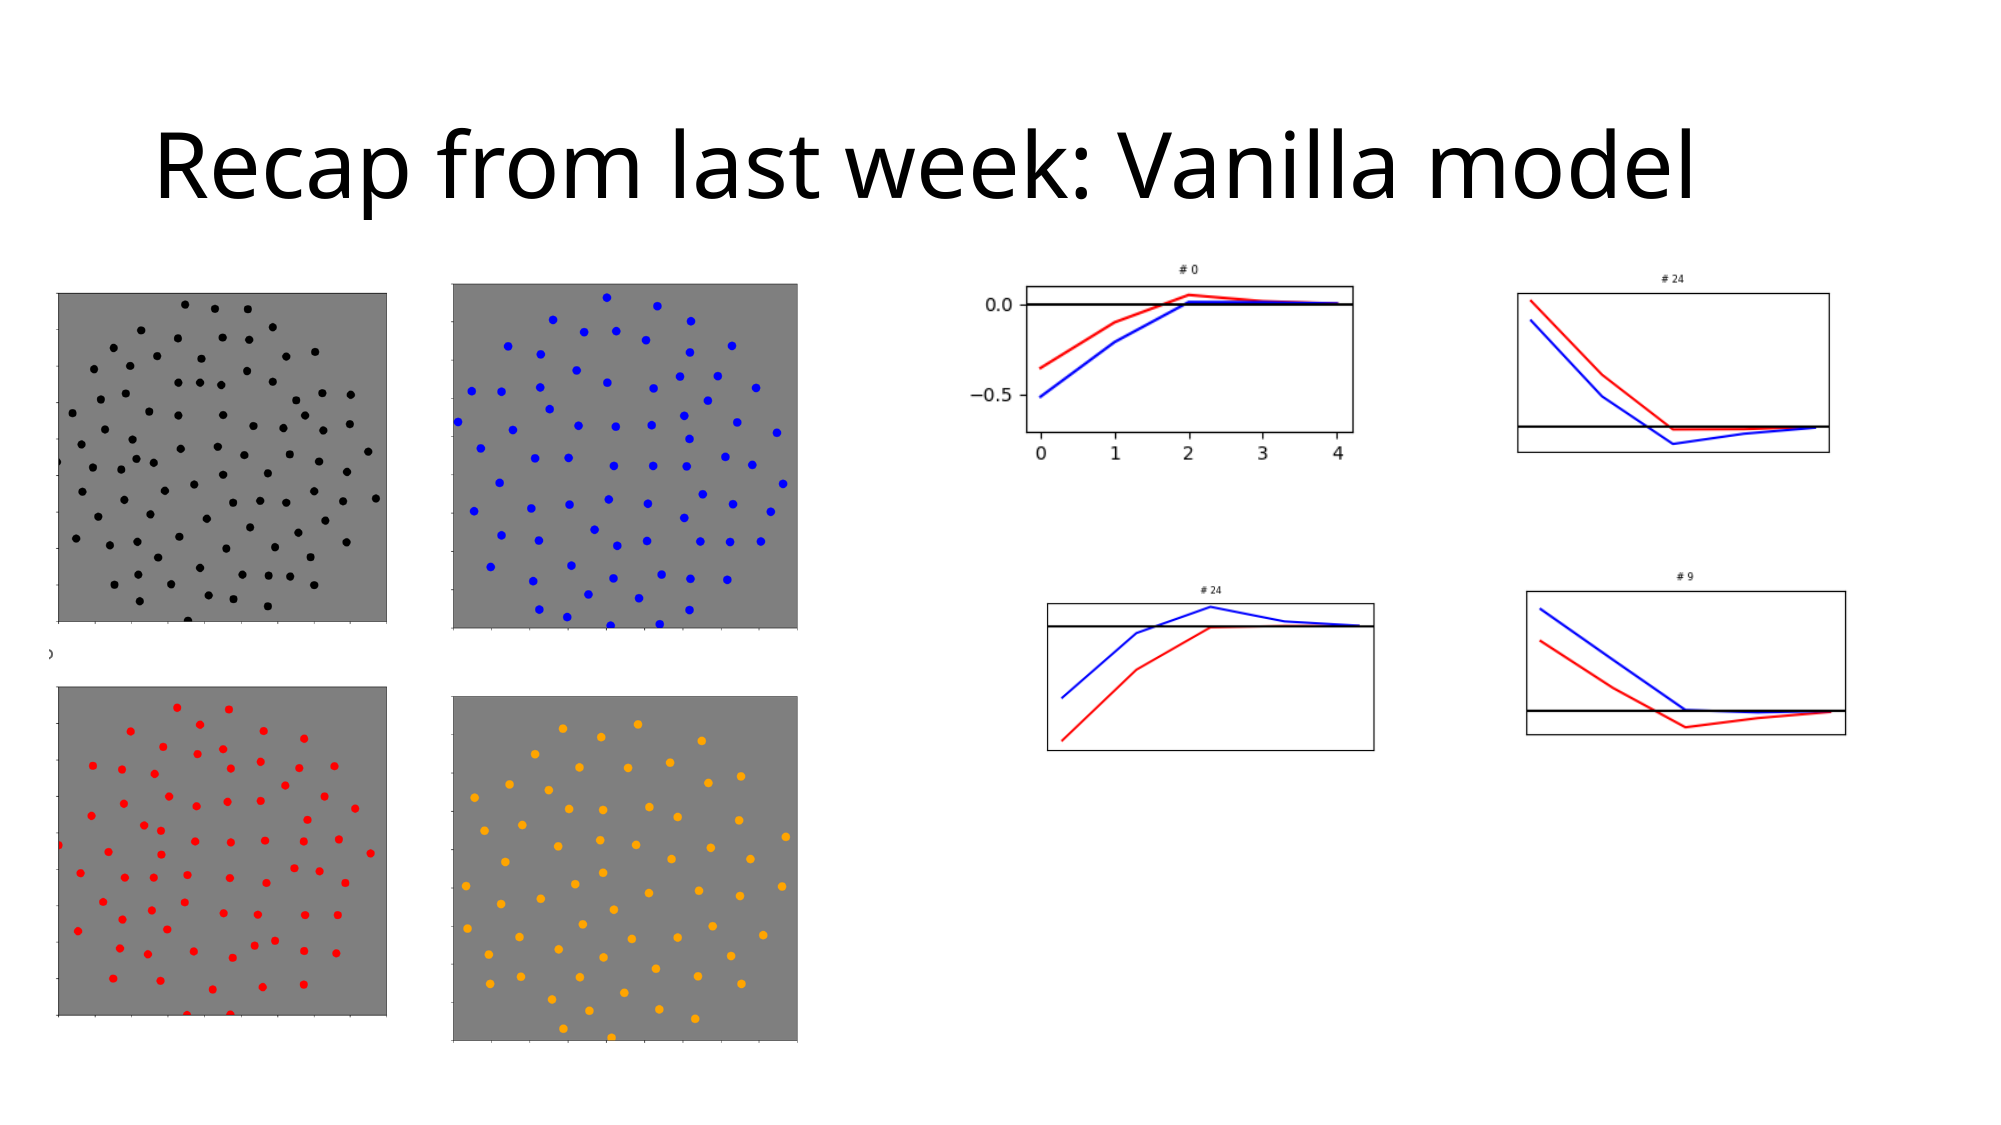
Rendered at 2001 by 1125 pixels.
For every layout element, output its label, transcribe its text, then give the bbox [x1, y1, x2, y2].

title Recap from last week: Vanilla model [137, 59, 1863, 278]
picture [1489, 563, 1880, 768]
picture [49, 286, 406, 1023]
picture [446, 277, 808, 1049]
picture [1474, 245, 1863, 469]
picture [1008, 563, 1402, 768]
picture [944, 245, 1387, 481]
